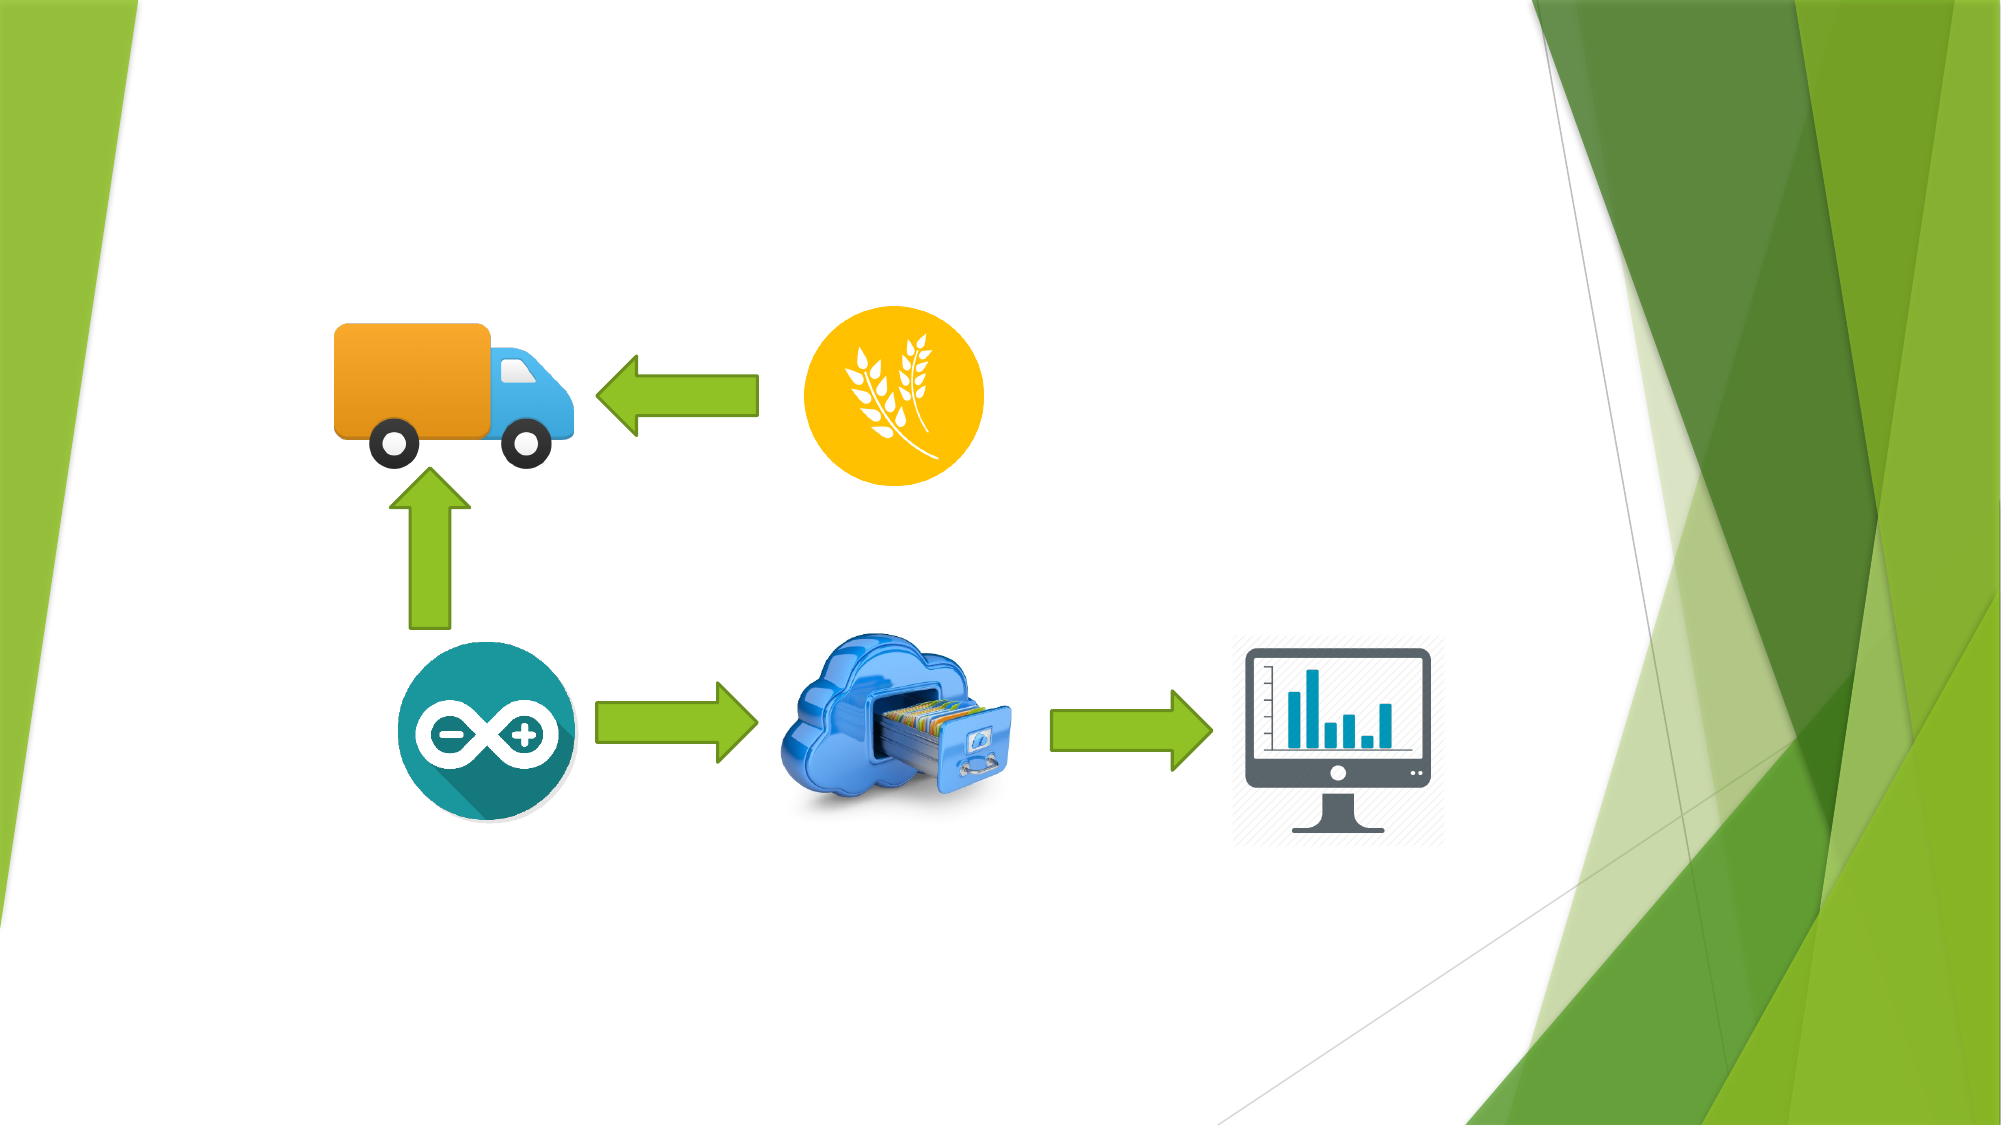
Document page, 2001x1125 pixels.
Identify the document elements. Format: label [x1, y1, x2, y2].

picture [804, 305, 984, 486]
text_box [408, 525, 452, 630]
picture [756, 618, 1034, 827]
picture [1230, 632, 1446, 849]
text_box [595, 681, 752, 764]
text_box [595, 354, 759, 437]
picture [333, 275, 574, 516]
picture [389, 634, 583, 827]
text_box [1049, 689, 1214, 772]
